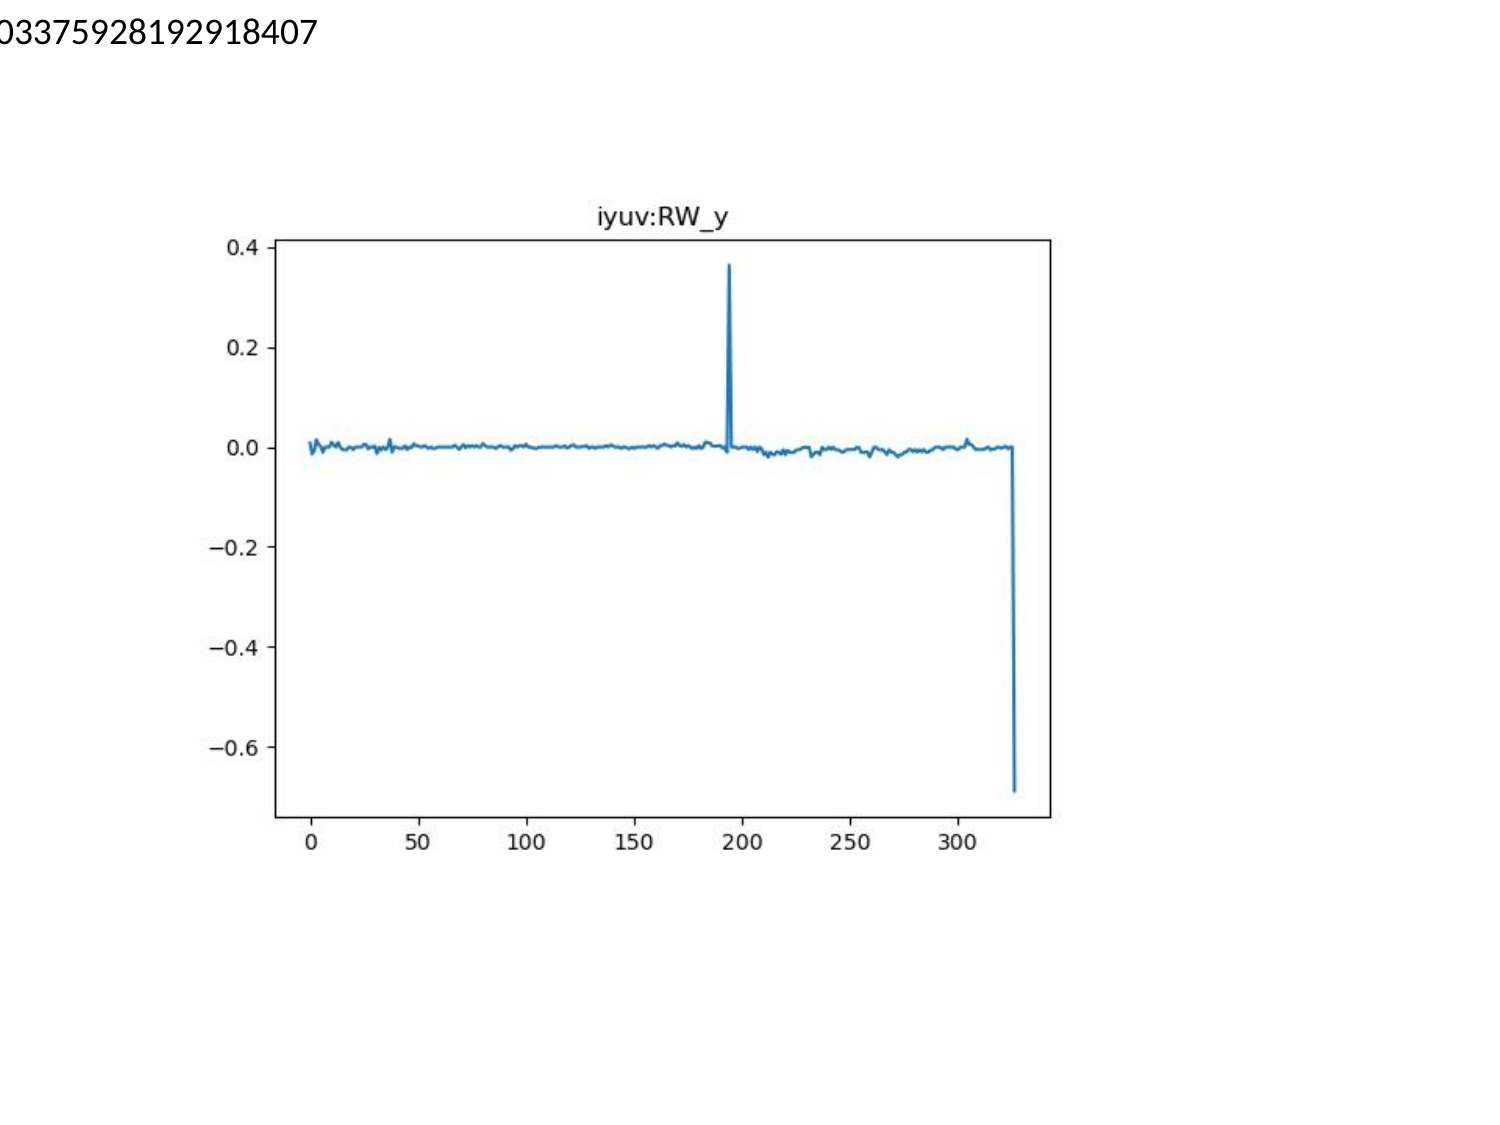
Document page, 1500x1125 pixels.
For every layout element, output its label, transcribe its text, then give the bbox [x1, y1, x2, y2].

picture [149, 149, 1151, 901]
text_box RMSE iyuv-RW_y : 0.03375928192918407 [0, 0, 333, 60]
